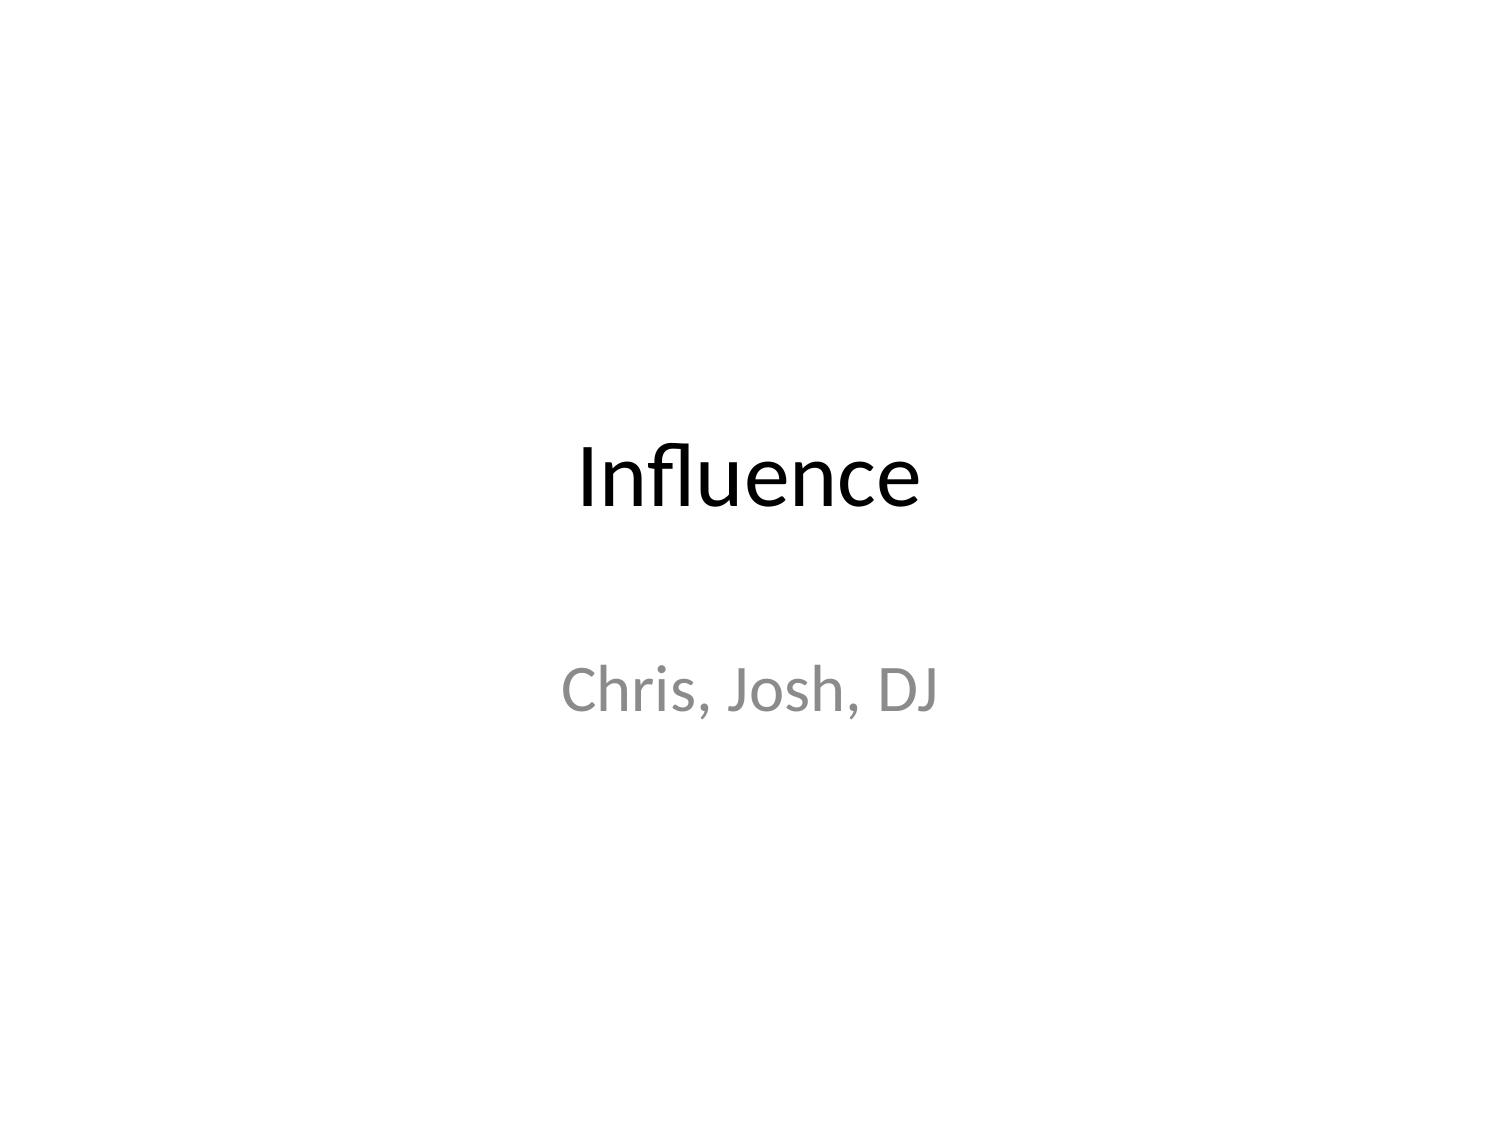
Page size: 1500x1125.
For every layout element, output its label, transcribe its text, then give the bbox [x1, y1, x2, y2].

title Influence [112, 349, 1388, 591]
subtitle Chris, Josh, DJ [225, 637, 1275, 925]
